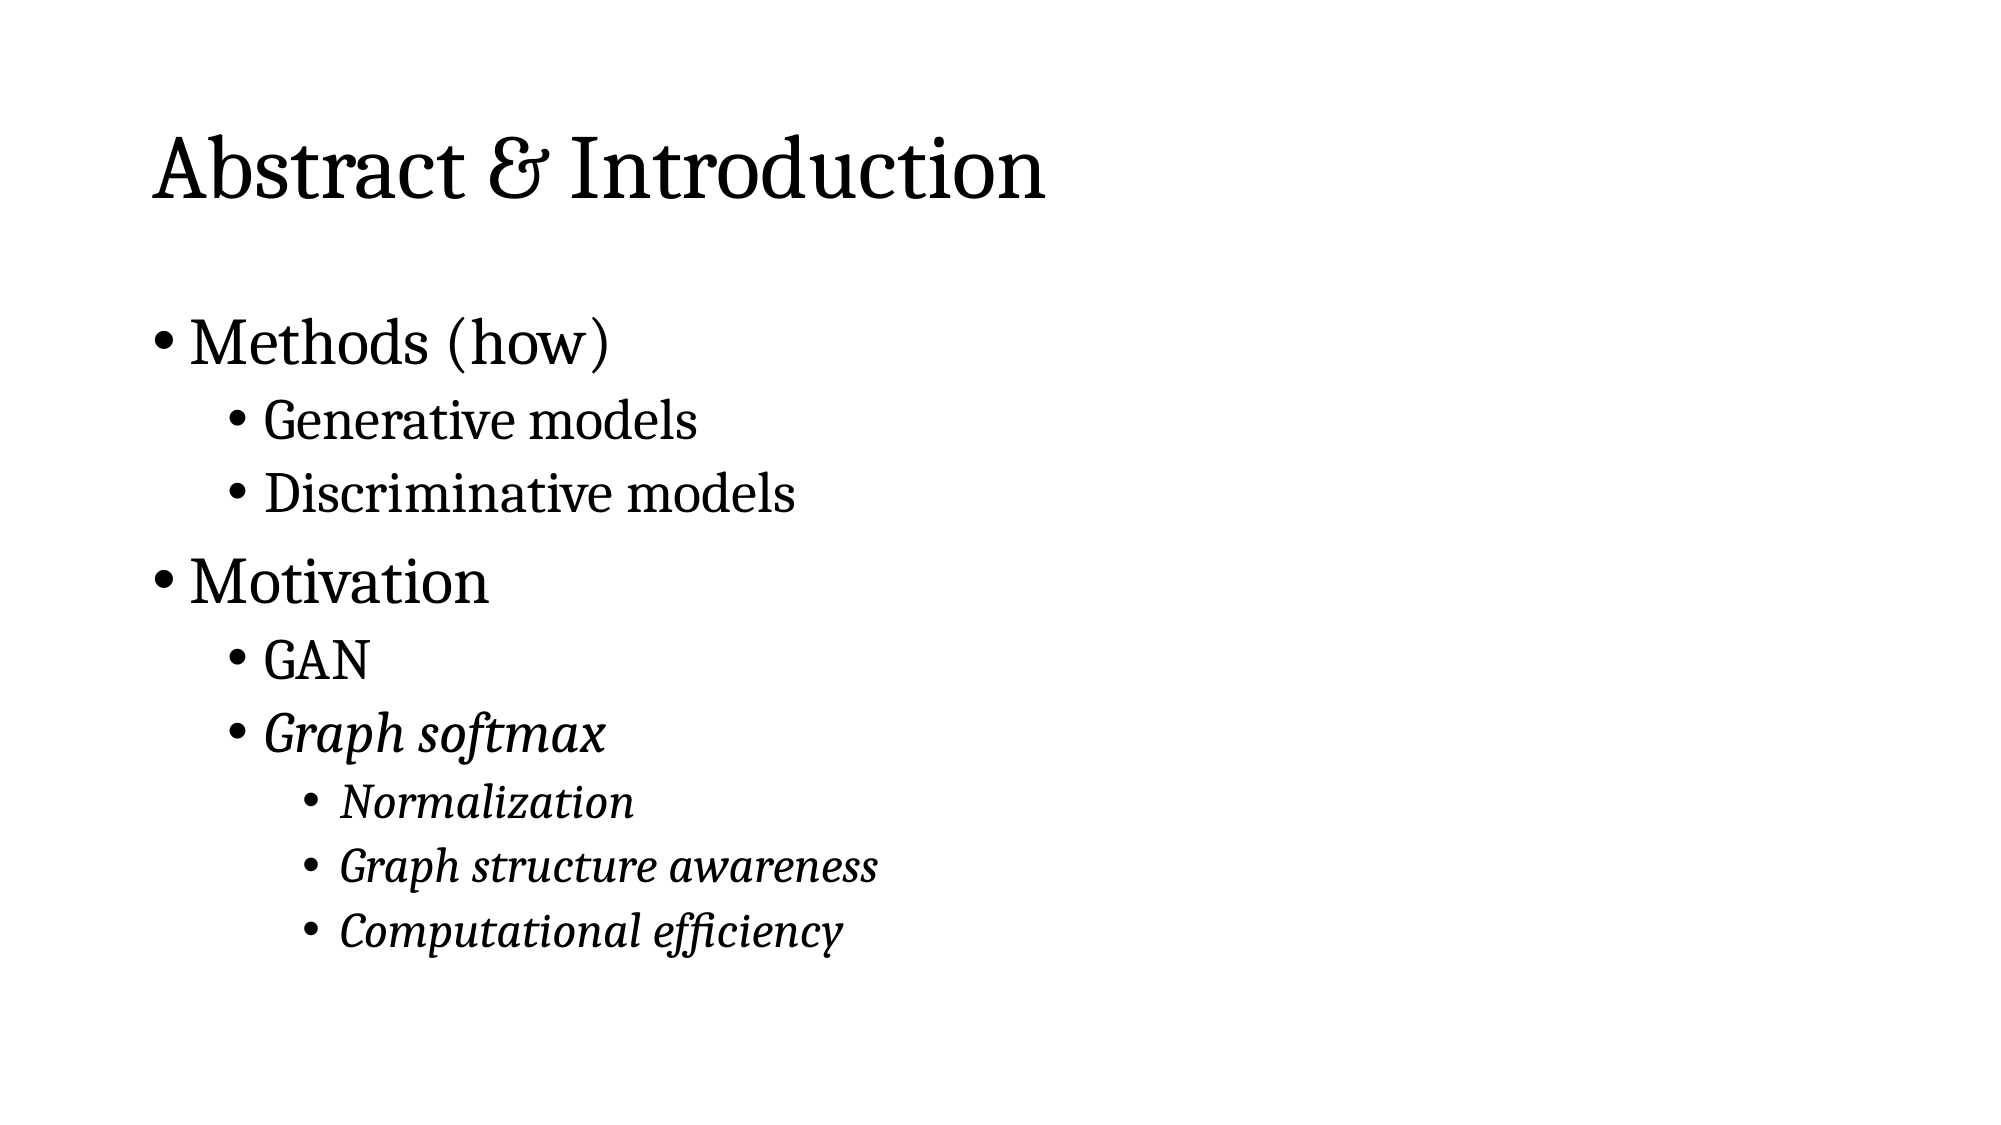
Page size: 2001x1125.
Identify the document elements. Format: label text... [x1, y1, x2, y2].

title Abstract & Introduction [137, 59, 1863, 278]
list Methods (how) Generative models Discriminative models Motivation GAN Graph softmax Normalization Graph structure awareness Computational efficiency [137, 299, 1863, 1014]
